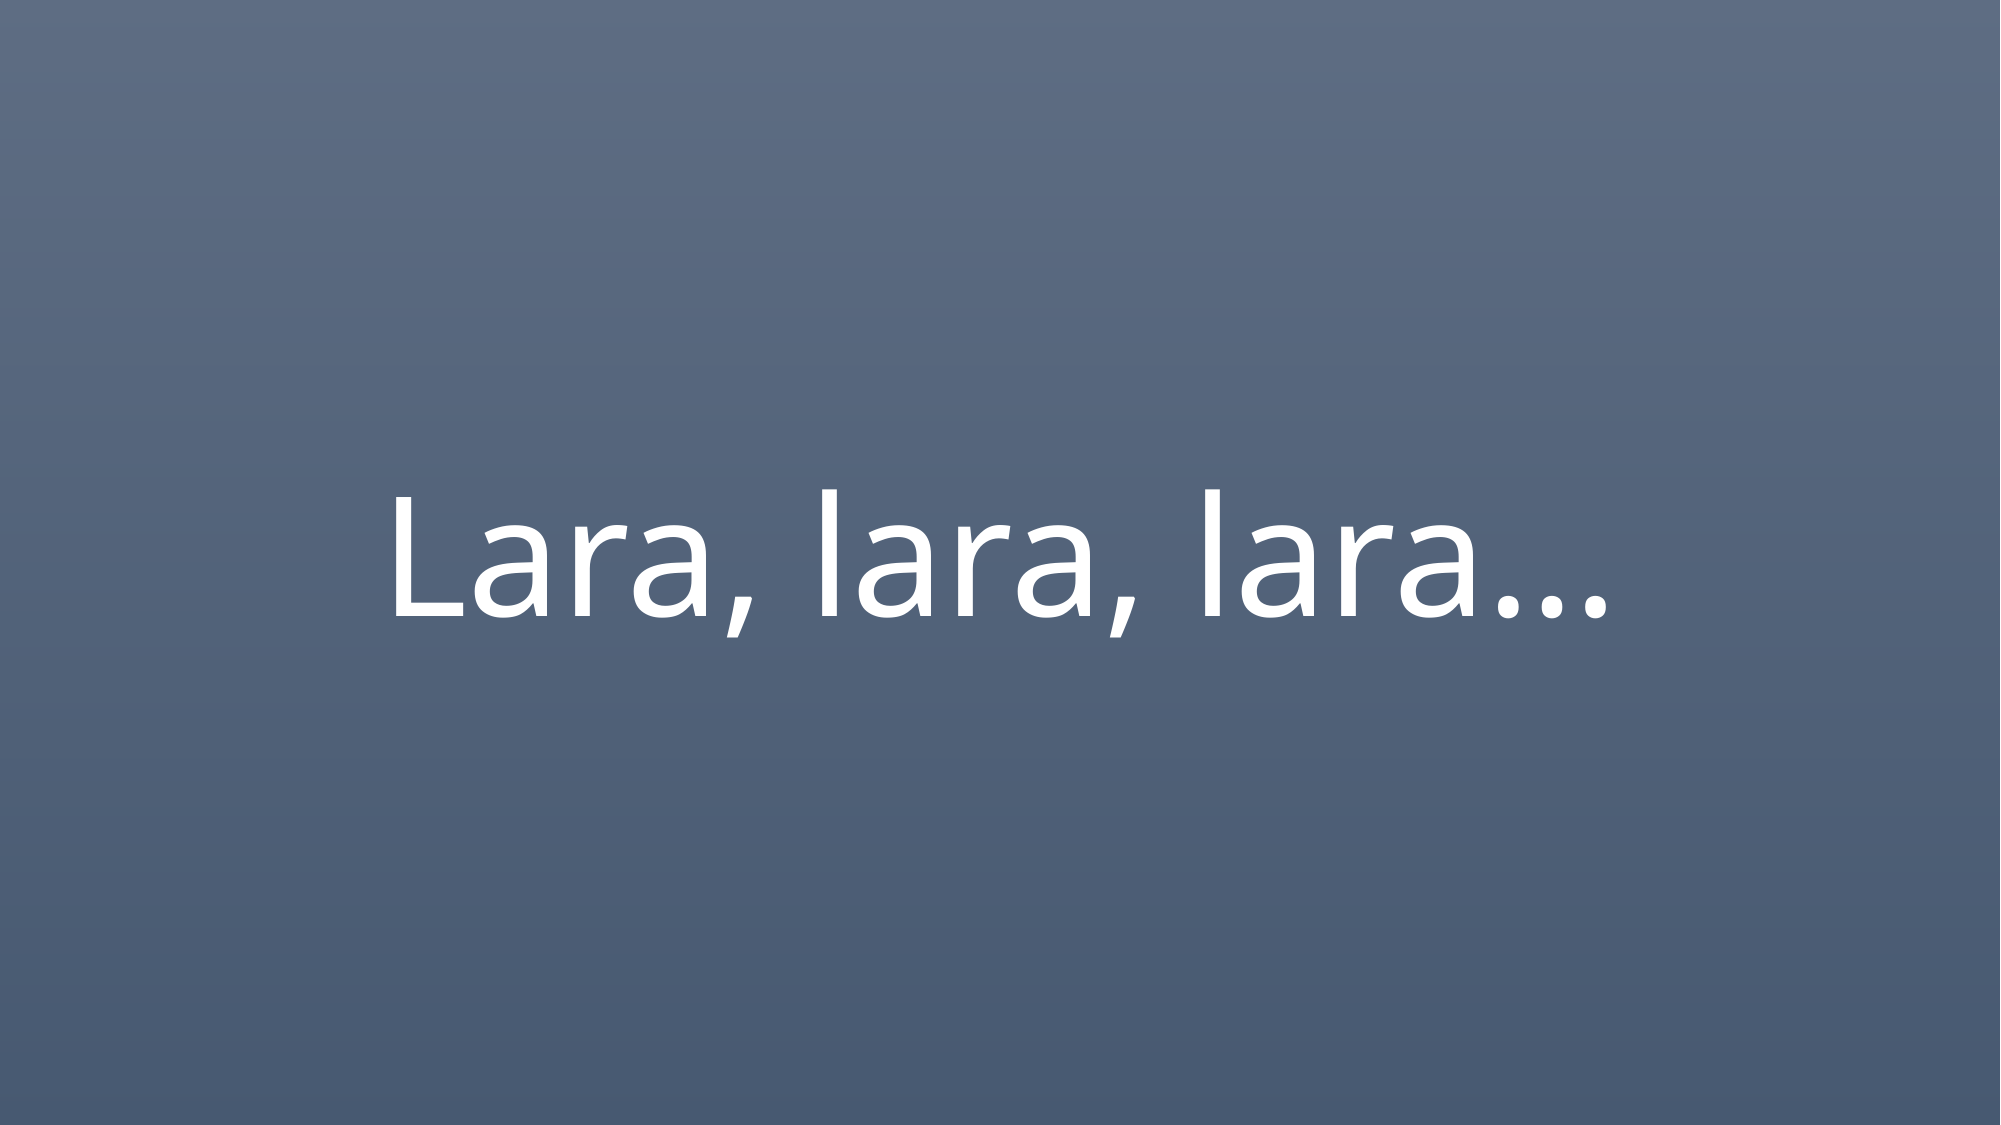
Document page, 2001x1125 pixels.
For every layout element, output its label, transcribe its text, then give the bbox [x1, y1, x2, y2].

list Lara, lara, lara… [47, 62, 1953, 1062]
